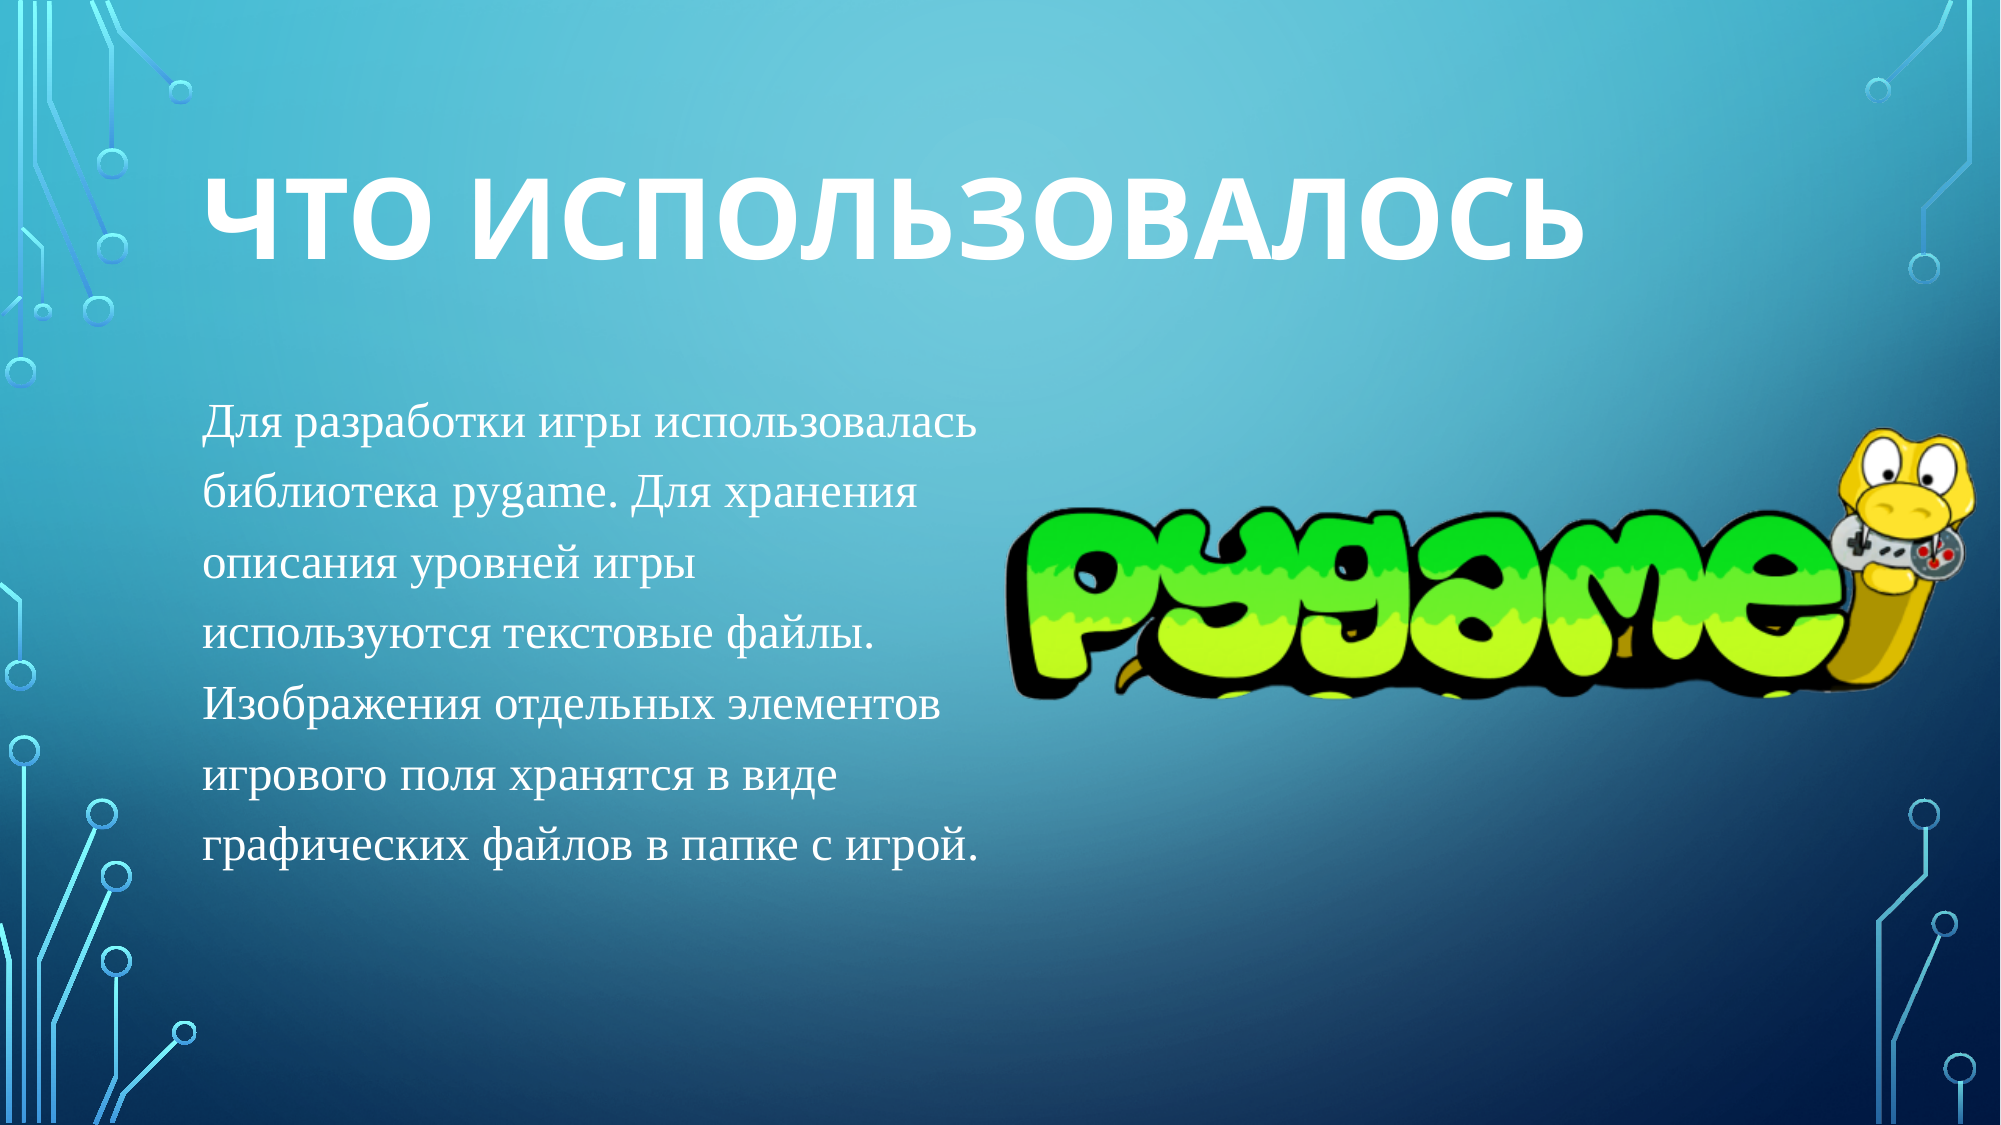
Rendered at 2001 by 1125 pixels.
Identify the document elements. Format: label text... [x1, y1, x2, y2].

picture [999, 417, 2000, 813]
list Для разработки игры использовалась библиотека pygame. Для хранения описания уровней игры используются текстовые файлы. Изображения отдельных элементов игрового поля хранятся в виде графических файлов в папке с игрой. [187, 369, 1000, 950]
title Что использовалось [187, 101, 1813, 344]
